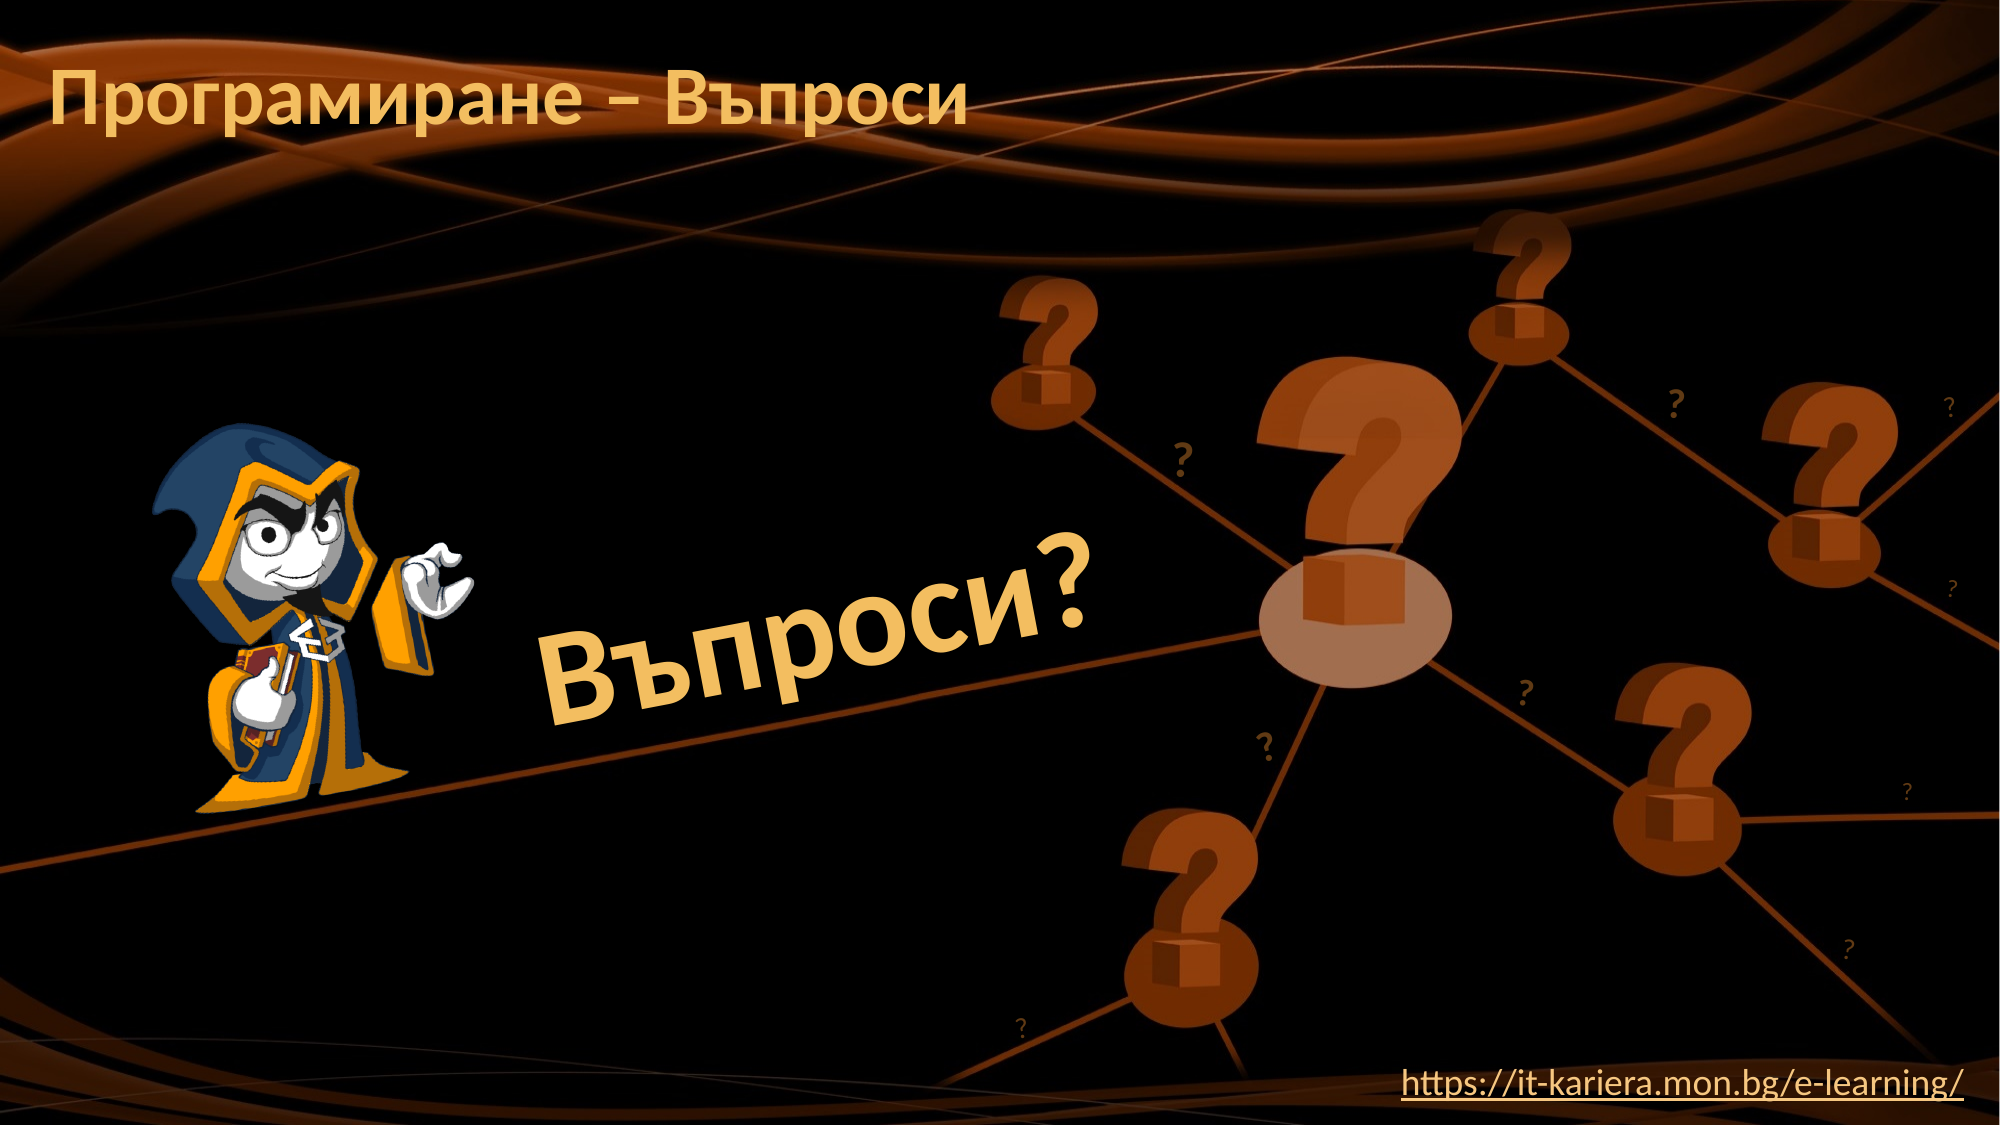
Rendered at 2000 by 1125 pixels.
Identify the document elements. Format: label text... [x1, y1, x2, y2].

list https://it-kariera.mon.bg/e-learning/ [250, 1050, 1971, 1110]
title Програмиране – Въпроси [30, 6, 1971, 189]
picture [0, 0, 2000, 1125]
